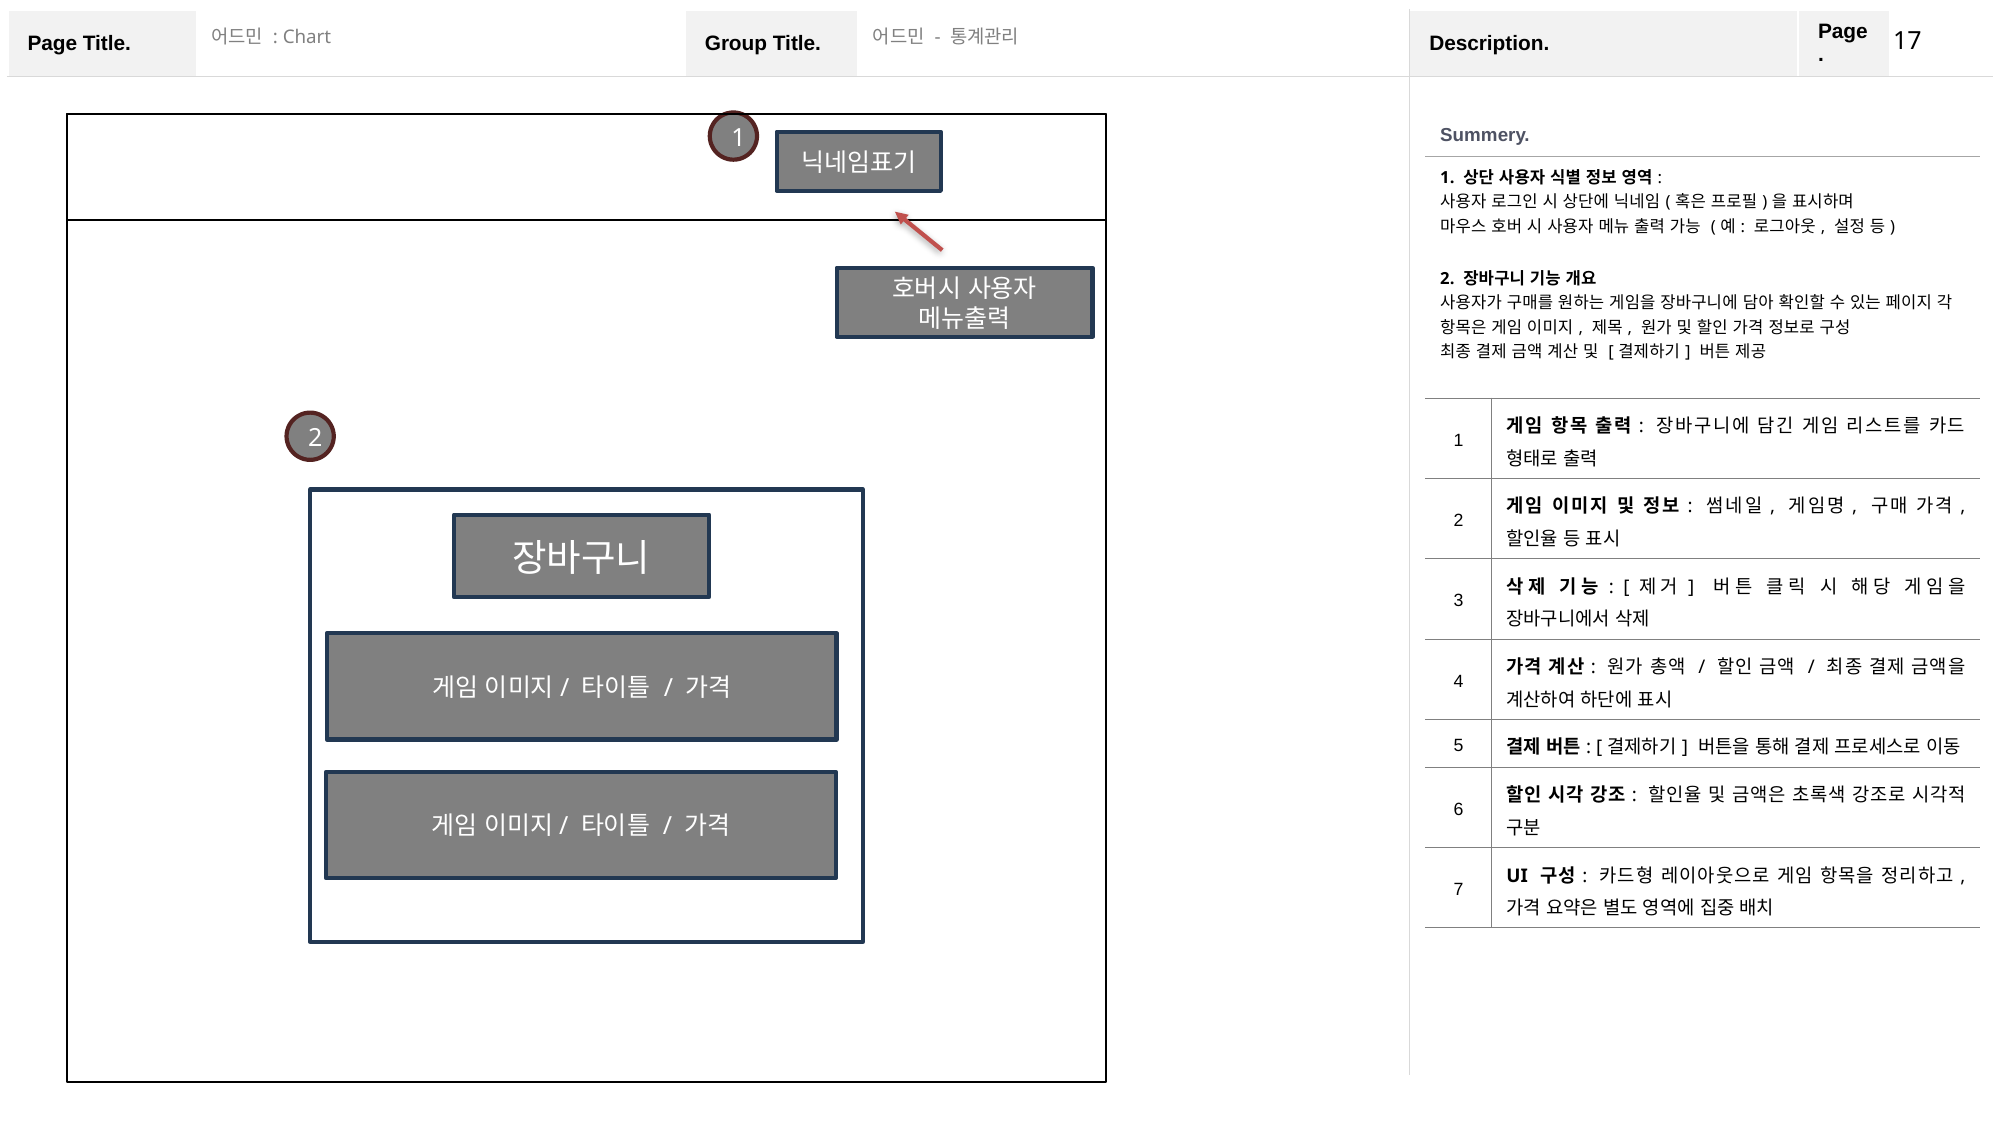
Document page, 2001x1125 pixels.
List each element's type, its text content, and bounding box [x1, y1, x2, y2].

table_cell 게임 항목 출력: 장바구니에 담긴 게임 리스트를 카드 형태로 출력 [1492, 399, 1980, 478]
table_cell 4 [1425, 640, 1491, 719]
table_cell 1. 상단 사용자 식별 정보 영역: 사용자 로그인 시 상단에 닉네임(혹은 프로필)을 표시하며 마우스 호버 시 사용자 메뉴 출력 가능 (예: 로그아웃, 설정 등) 2. 장바구니 기능 개요 사용자가 구매를 원하는 게임을 장바구니에 담아 확인할 수 있는 페이지 각 항목은 게임 이미지, 제목, 원가 및 할인 가격 정보로 구성 최종 결제 금액 계산 및 [결제하기] 버튼 제공 [1425, 157, 1980, 398]
table_cell 2 [1425, 479, 1491, 558]
list 어드민 - 통계관리 [858, 18, 1405, 55]
table_cell 3 [1425, 559, 1491, 639]
table_cell 5 [1425, 720, 1491, 767]
text_box 장바구니 [452, 513, 711, 599]
table_cell 1 [1425, 399, 1491, 478]
table_cell UI 구성: 카드형 레이아웃으로 게임 항목을 정리하고, 가격 요약은 별도 영역에 집중 배치 [1492, 848, 1980, 927]
table_cell 7 [1425, 848, 1491, 927]
table_cell 게임 이미지 및 정보: 썸네일, 게임명, 구매 가격, 할인율 등 표시 [1492, 479, 1980, 558]
table_header Summery. [1425, 114, 1980, 156]
table_cell 할인 시각 강조: 할인율 및 금액은 초록색 강조로 시각적 구분 [1492, 768, 1980, 847]
text_box 게임 이미지/ 타이틀 / 가격 [324, 770, 838, 880]
table_cell 삭제 기능: [제거] 버튼 클릭 시 해당 게임을 장바구니에서 삭제 [1492, 559, 1980, 639]
text_box [65, 111, 1108, 222]
table_cell 결제 버튼: [결제하기] 버튼을 통해 결제 프로세스로 이동 [1492, 720, 1980, 767]
text_box 17 [1878, 17, 2000, 67]
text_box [894, 211, 943, 251]
text_box [65, 222, 1108, 1084]
text_box 호버시 사용자 메뉴출력 [835, 266, 1095, 339]
table_cell 가격 계산: 원가 총액 / 할인 금액 / 최종 결제 금액을 계산하여 하단에 표시 [1492, 640, 1980, 719]
table_cell 6 [1425, 768, 1491, 847]
text_box 게임 이미지/ 타이틀 / 가격 [325, 631, 839, 742]
list 어드민 : Chart [196, 18, 684, 55]
text_box [308, 487, 865, 944]
